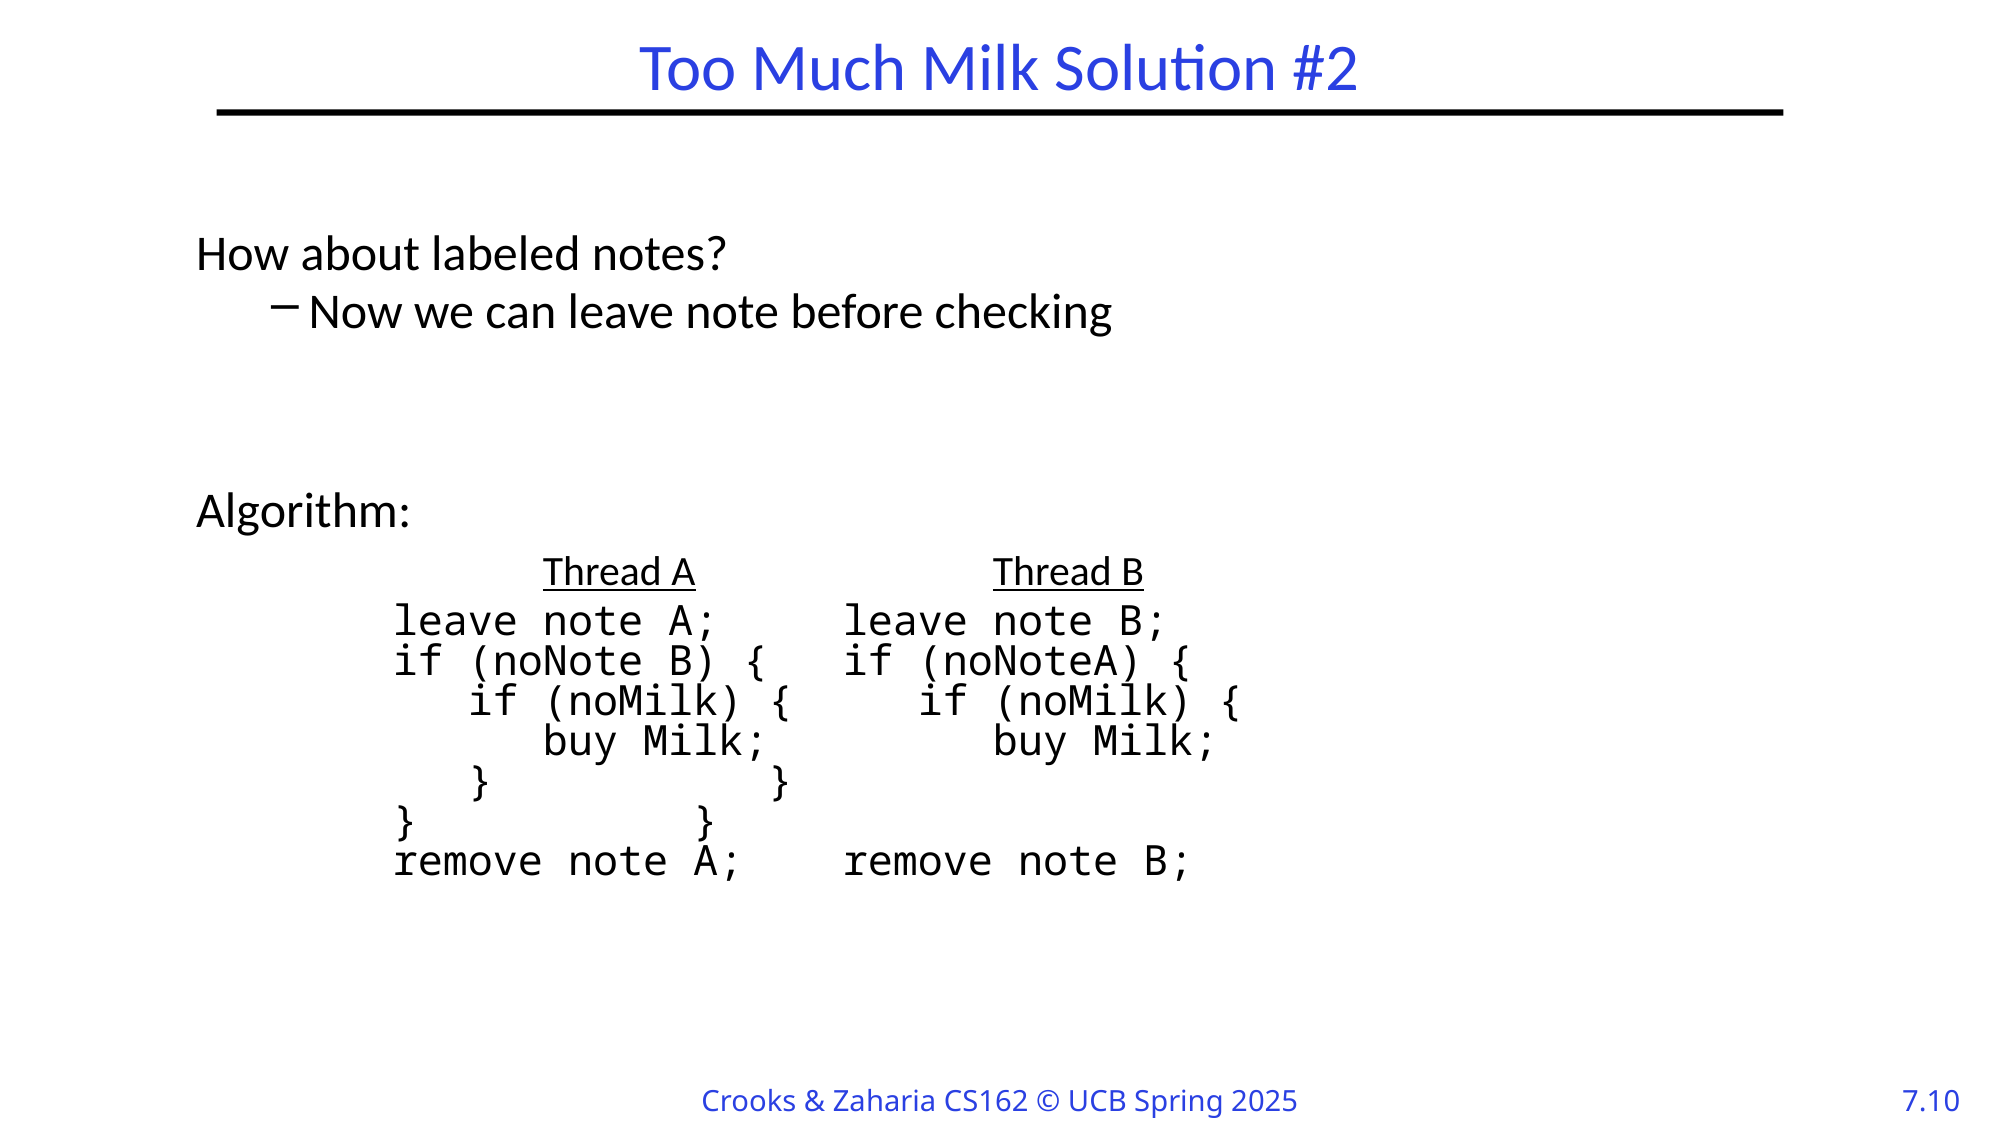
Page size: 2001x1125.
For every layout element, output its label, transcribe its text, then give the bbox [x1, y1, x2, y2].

list How about labeled notes? Now we can leave note before checking Algorithm: Thread A Thread B leave note A; leave note B; if (noNote B) { if (noNoteA) { if (noMilk) { if (noMilk) { buy Milk; buy Milk; } } } } remove note A; remove note B; [181, 224, 1819, 1125]
title Too Much Milk Solution #2 [216, 24, 1784, 113]
